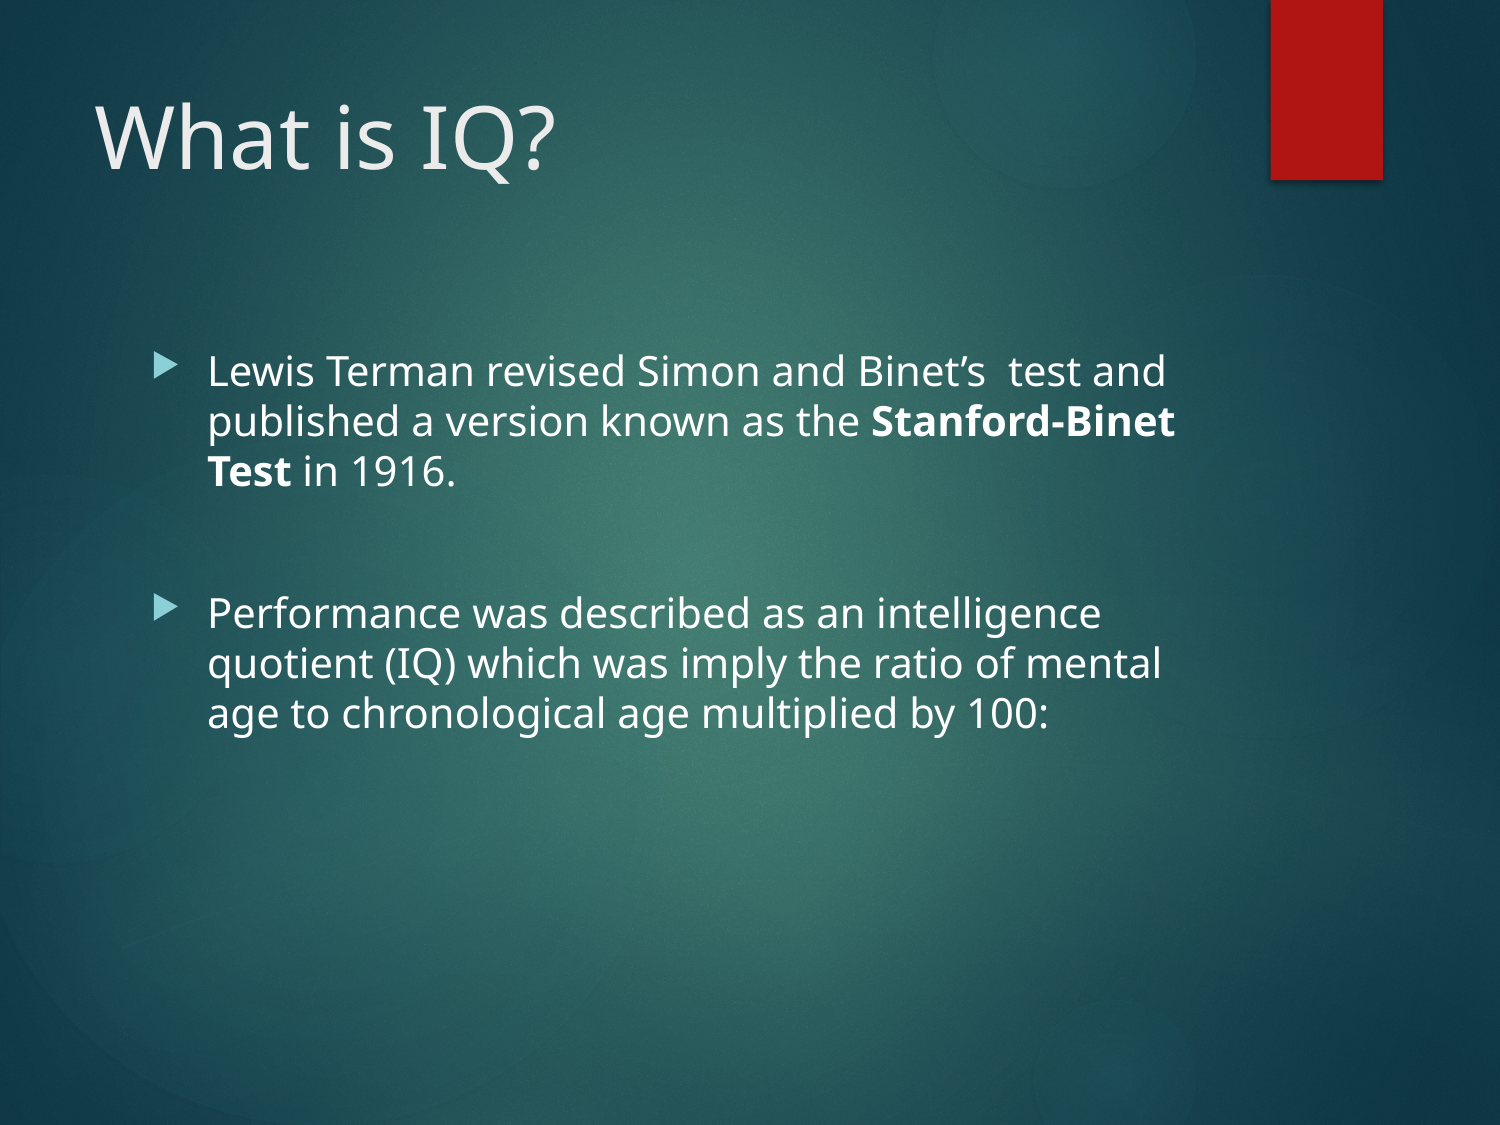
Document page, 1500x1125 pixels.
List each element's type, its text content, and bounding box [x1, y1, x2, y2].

list Lewis Terman revised Simon and Binet’s test and published a version known as the Stanford-Binet Test in 1916. Performance was described as an intelligence quotient (IQ) which was imply the ratio of mental age to chronological age multiplied by 100: [135, 336, 1237, 1025]
title What is IQ? [79, 74, 1237, 304]
